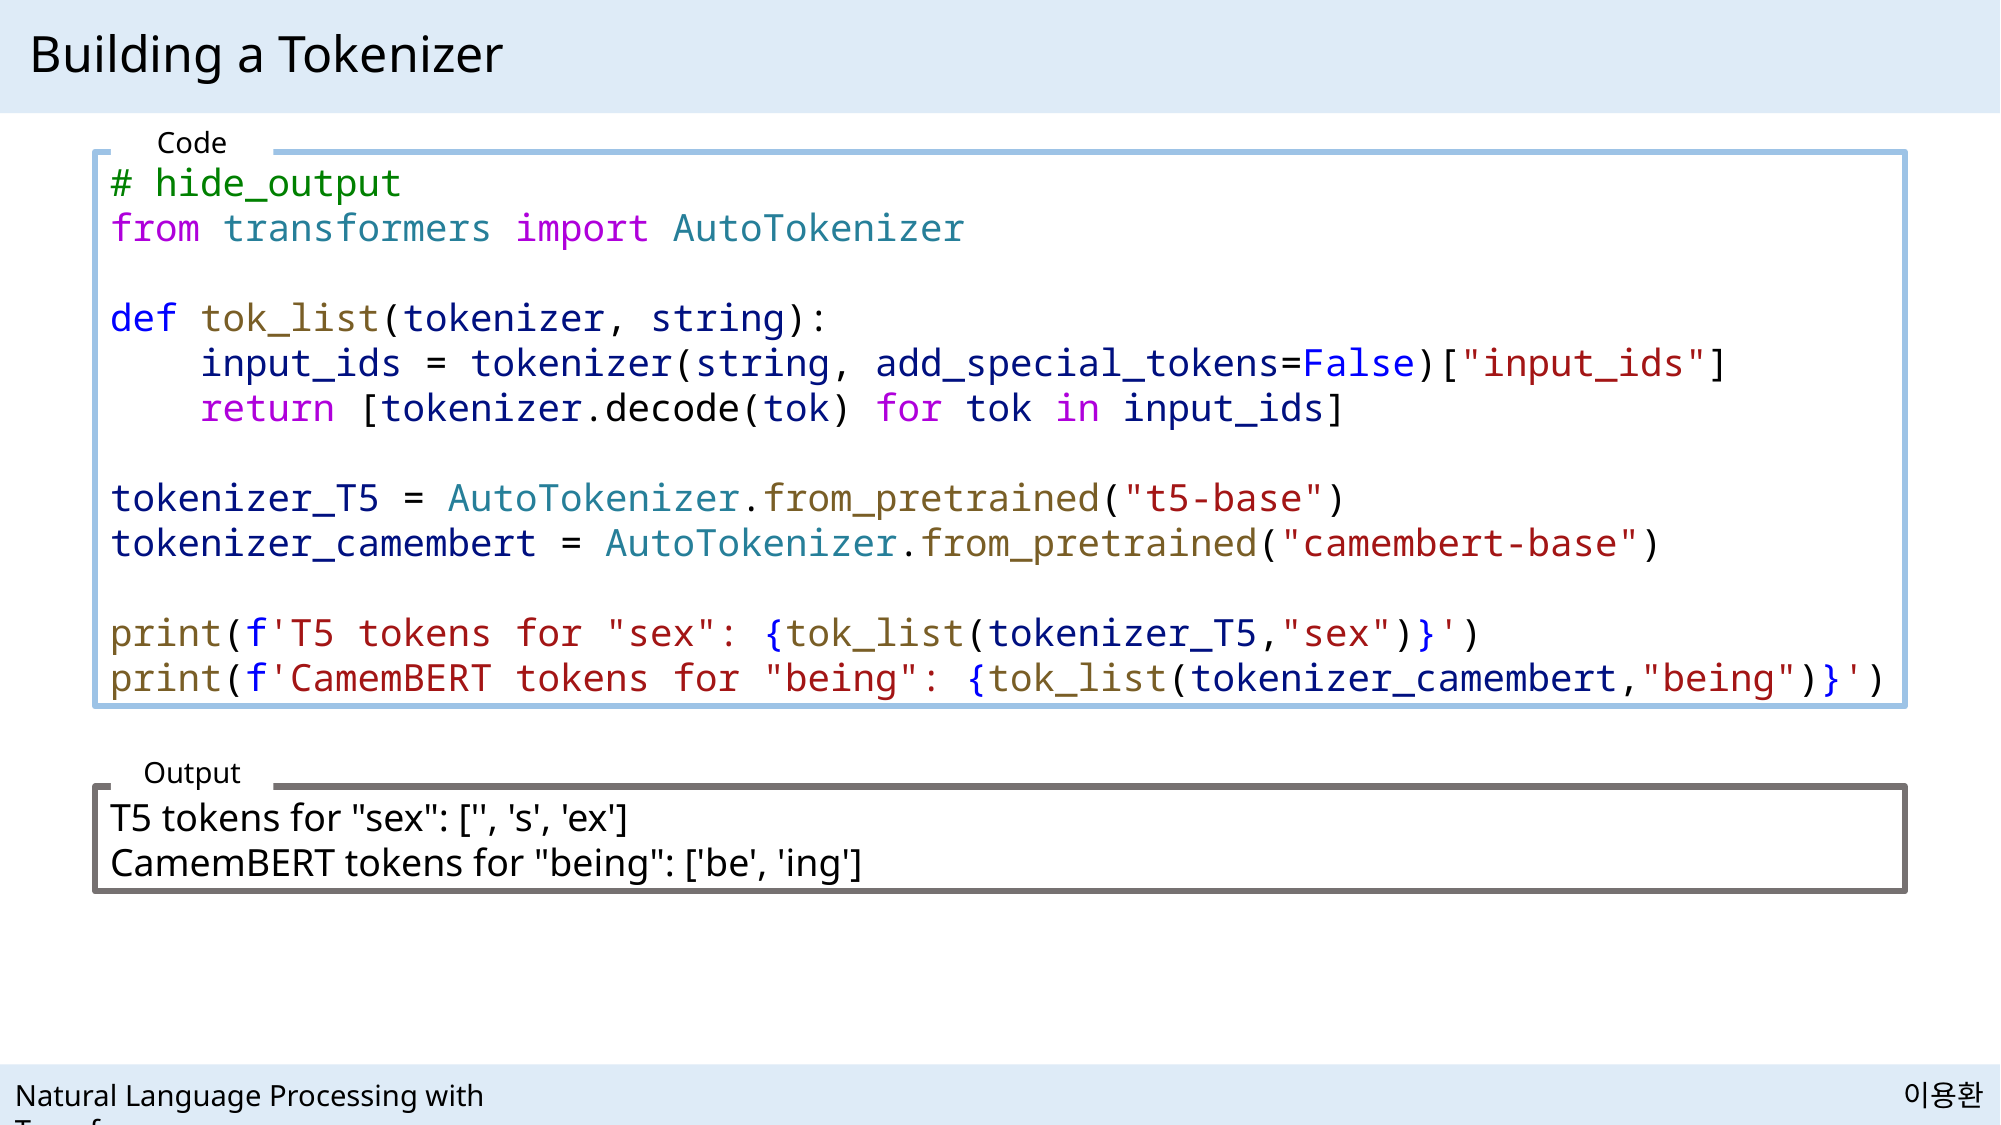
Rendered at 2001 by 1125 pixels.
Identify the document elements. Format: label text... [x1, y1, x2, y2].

title Building a Tokenizer [14, 15, 1986, 98]
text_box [95, 746, 1905, 893]
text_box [95, 117, 1905, 713]
